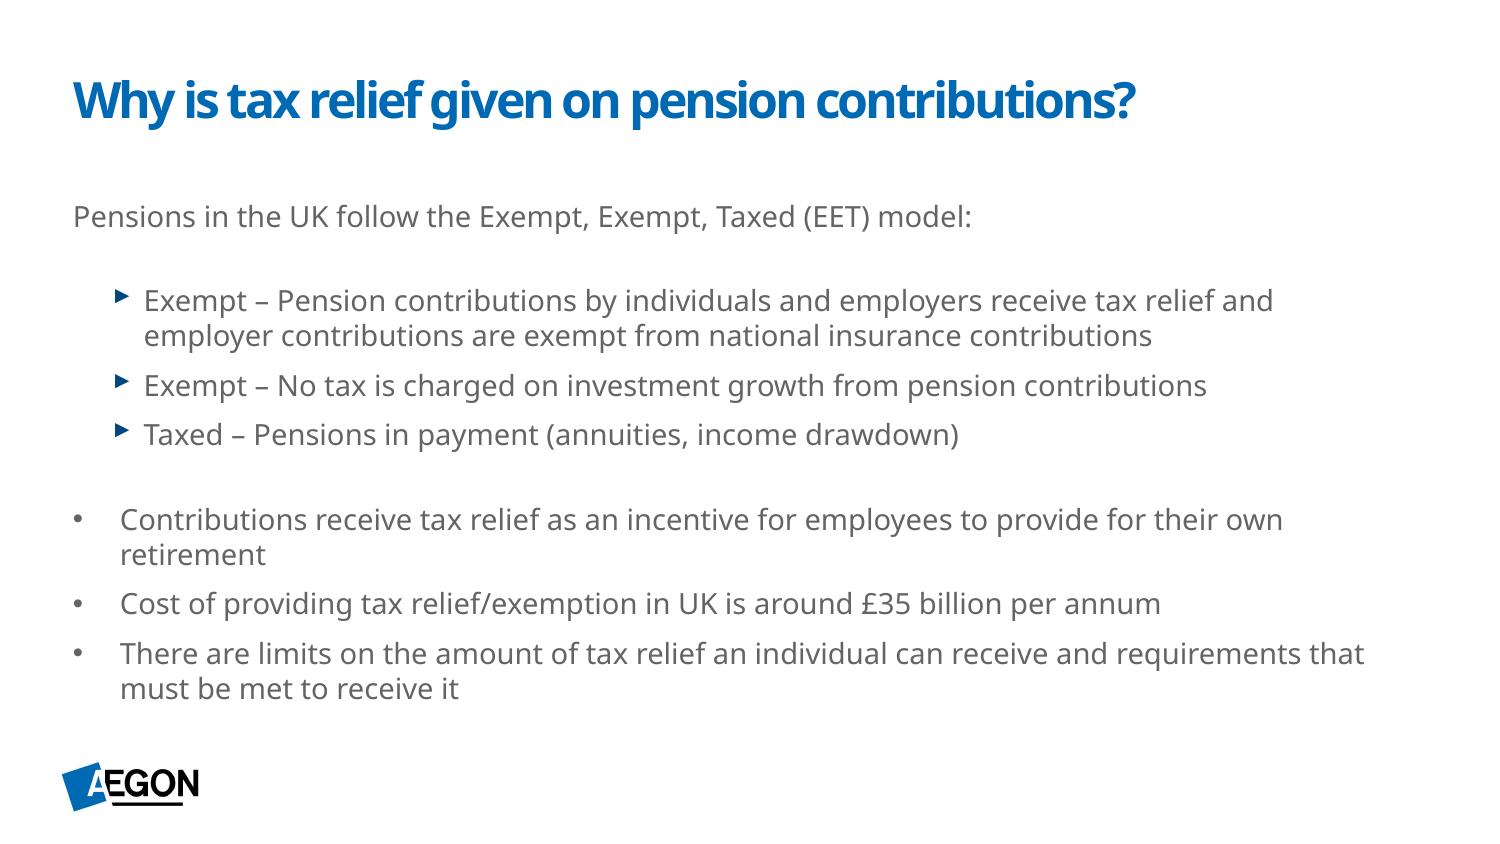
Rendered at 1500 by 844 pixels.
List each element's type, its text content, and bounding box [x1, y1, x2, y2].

text_box Why is tax relief given on pension contributions? [58, 47, 1356, 212]
text_box Pensions in the UK follow the Exempt, Exempt, Taxed (EET) model: Exempt – Pension contributions by individuals and employers receive tax relief and employer contributions are exempt from national insurance contributions Exempt – No tax is charged on investment growth from pension contributions Taxed – Pensions in payment (annuities, income drawdown) Contributions receive tax relief as an incentive for employees to provide for their own retirement Cost of providing tax relief/exemption in UK is around £35 billion per annum There are limits on the amount of tax relief an individual can receive and requirements that must be met to receive it [58, 190, 1396, 790]
picture [57, 761, 202, 812]
